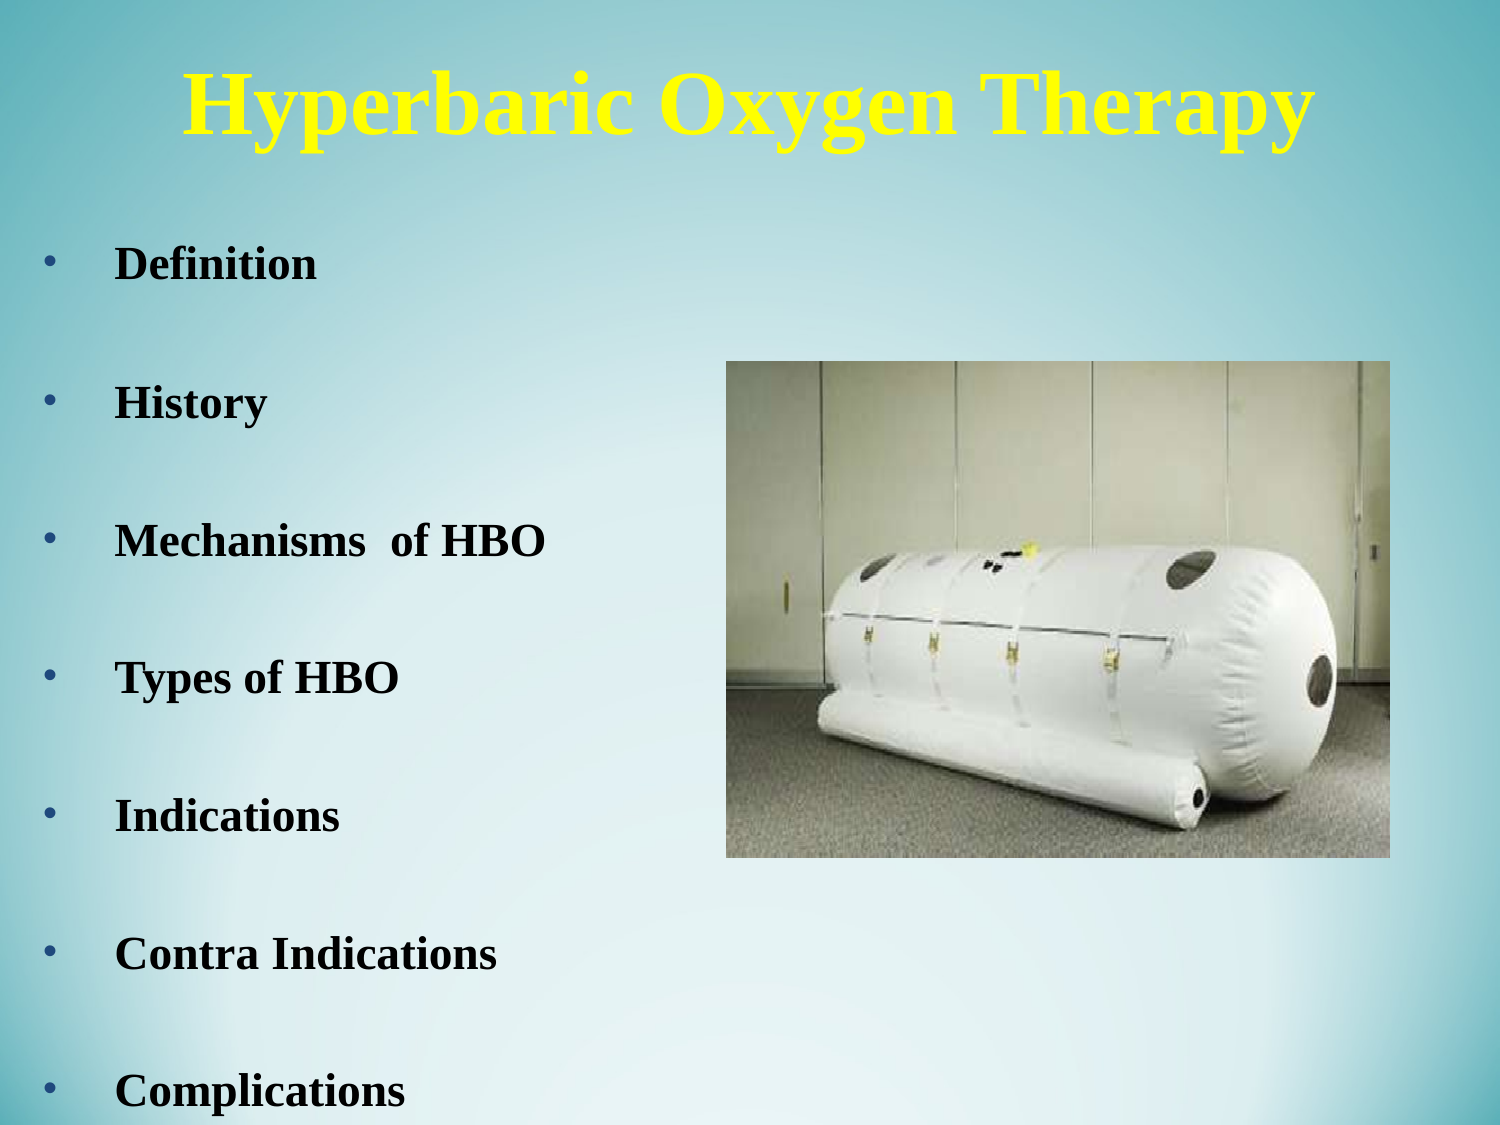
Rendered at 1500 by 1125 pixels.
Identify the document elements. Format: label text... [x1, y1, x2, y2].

picture [0, 0, 1500, 1125]
title Hyperbaric Oxygen Therapy [53, 43, 1447, 235]
list Definition History Mechanisms of HBO Types of HBO Indications Contra Indications Complications [41, 231, 1195, 1125]
